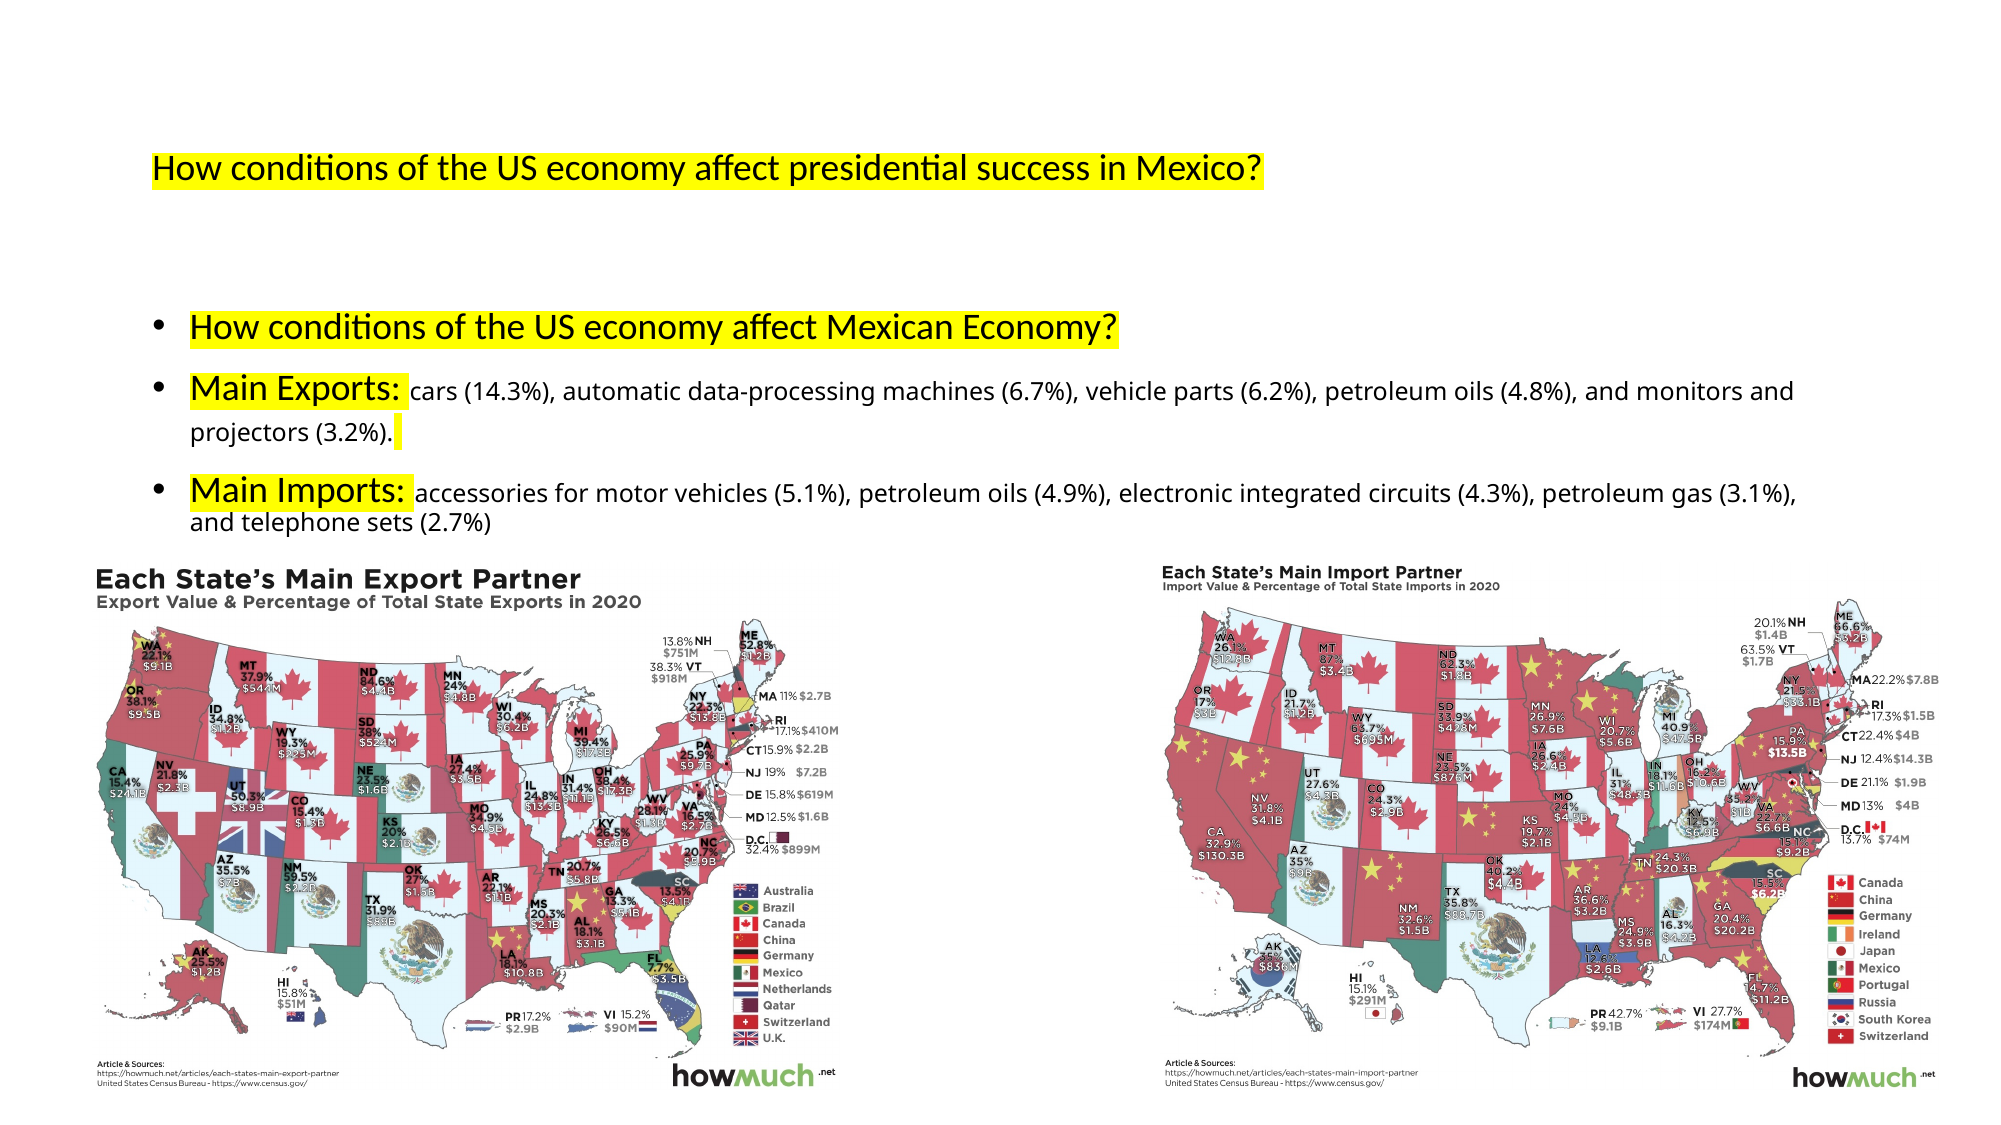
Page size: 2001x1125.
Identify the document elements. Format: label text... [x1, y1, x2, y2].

picture [92, 562, 840, 1090]
title How conditions of the US economy affect presidential success in Mexico? [137, 59, 1863, 278]
list How conditions of the US economy affect Mexican Economy? Main Exports: cars (14.3%), automatic data-processing machines (6.7%), vehicle parts (6.2%), petroleum oils (4.8%), and monitors and projectors (3.2%). Main Imports: accessories for motor vehicles (5.1%), petroleum oils (4.9%), electronic integrated circuits (4.3%), petroleum gas (3.1%), and telephone sets (2.7%) [137, 299, 1863, 1014]
picture [1160, 562, 1939, 1090]
